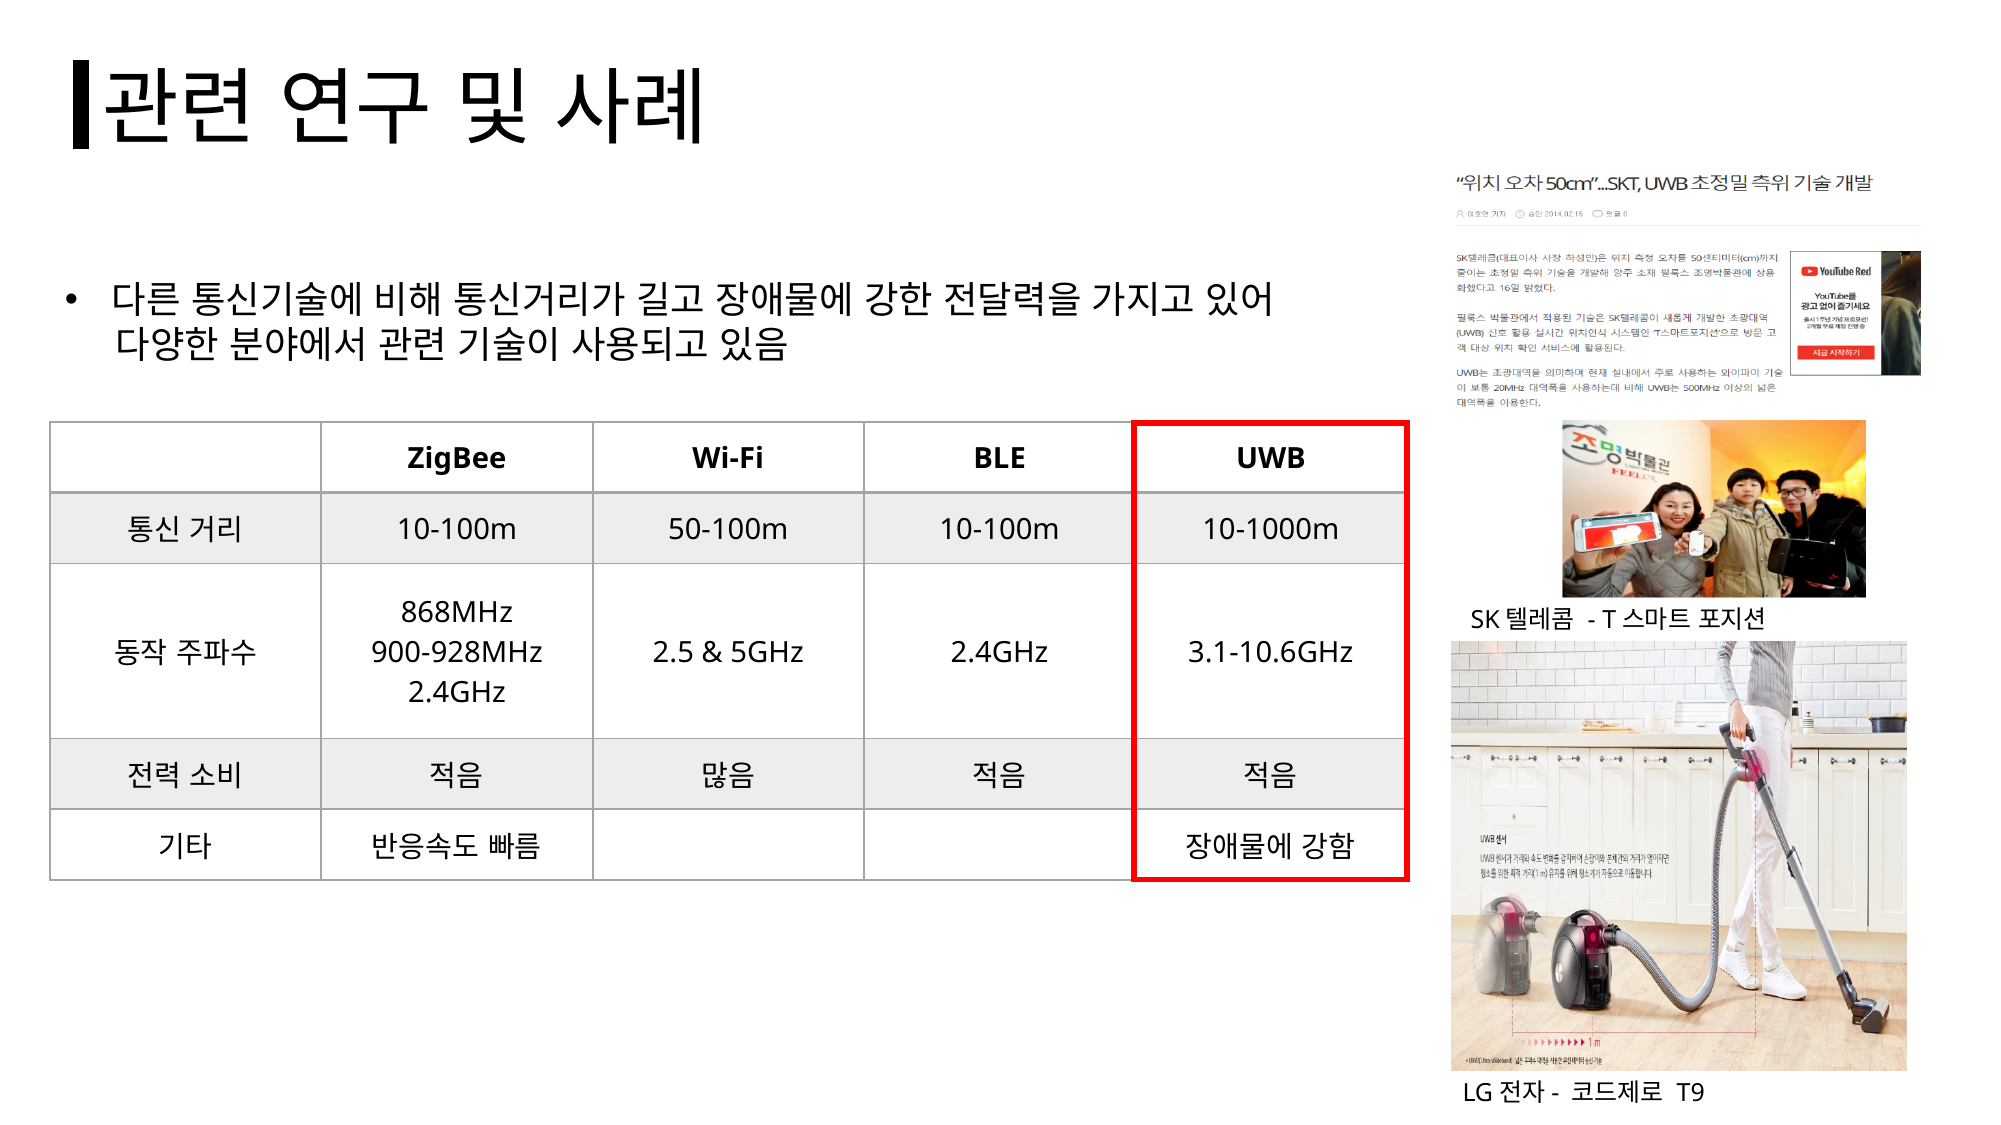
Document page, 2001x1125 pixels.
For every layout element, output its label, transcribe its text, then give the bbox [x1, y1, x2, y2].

table_header [51, 423, 320, 491]
table_cell [865, 810, 1131, 879]
table_cell 많음 [594, 739, 863, 808]
text_box SK텔레콤 - T스마트 포지션 [1455, 610, 1783, 641]
table_cell 10-100m [865, 494, 1131, 563]
picture [1451, 641, 1907, 1071]
text_box [73, 60, 89, 149]
table_cell 10-100m [322, 494, 592, 563]
table_cell 적음 [865, 739, 1131, 808]
table_cell 50-100m [594, 494, 863, 563]
table_cell 전력 소비 [51, 739, 320, 808]
table_header [1137, 426, 1404, 877]
table_cell 868MHz 900-928MHz 2.4GHz [322, 564, 592, 738]
table_cell 통신 거리 [51, 494, 320, 563]
table_cell [594, 810, 863, 879]
table_cell 반응속도 빠름 [322, 810, 592, 879]
table_cell 적음 [322, 739, 592, 808]
text_box 다른 통신기술에 비해 통신거리가 길고 장애물에 강한 전달력을 가지고 있어 다양한 분야에서 관련 기술이 사용되고 있음 [50, 268, 1426, 419]
table_header Wi-Fi [594, 423, 863, 491]
text_box LG전자- 코드제로 T9 [1447, 1069, 1720, 1114]
picture [1451, 171, 1921, 610]
table_cell 2.4GHz [865, 564, 1131, 738]
table_cell 기타 [51, 810, 320, 879]
table_cell 2.5 & 5GHz [594, 564, 863, 738]
table_cell 동작 주파수 [51, 564, 320, 738]
table_header BLE [865, 423, 1131, 491]
text_box 관련 연구 및 사례 [88, 46, 966, 162]
table_header ZigBee [322, 423, 592, 491]
